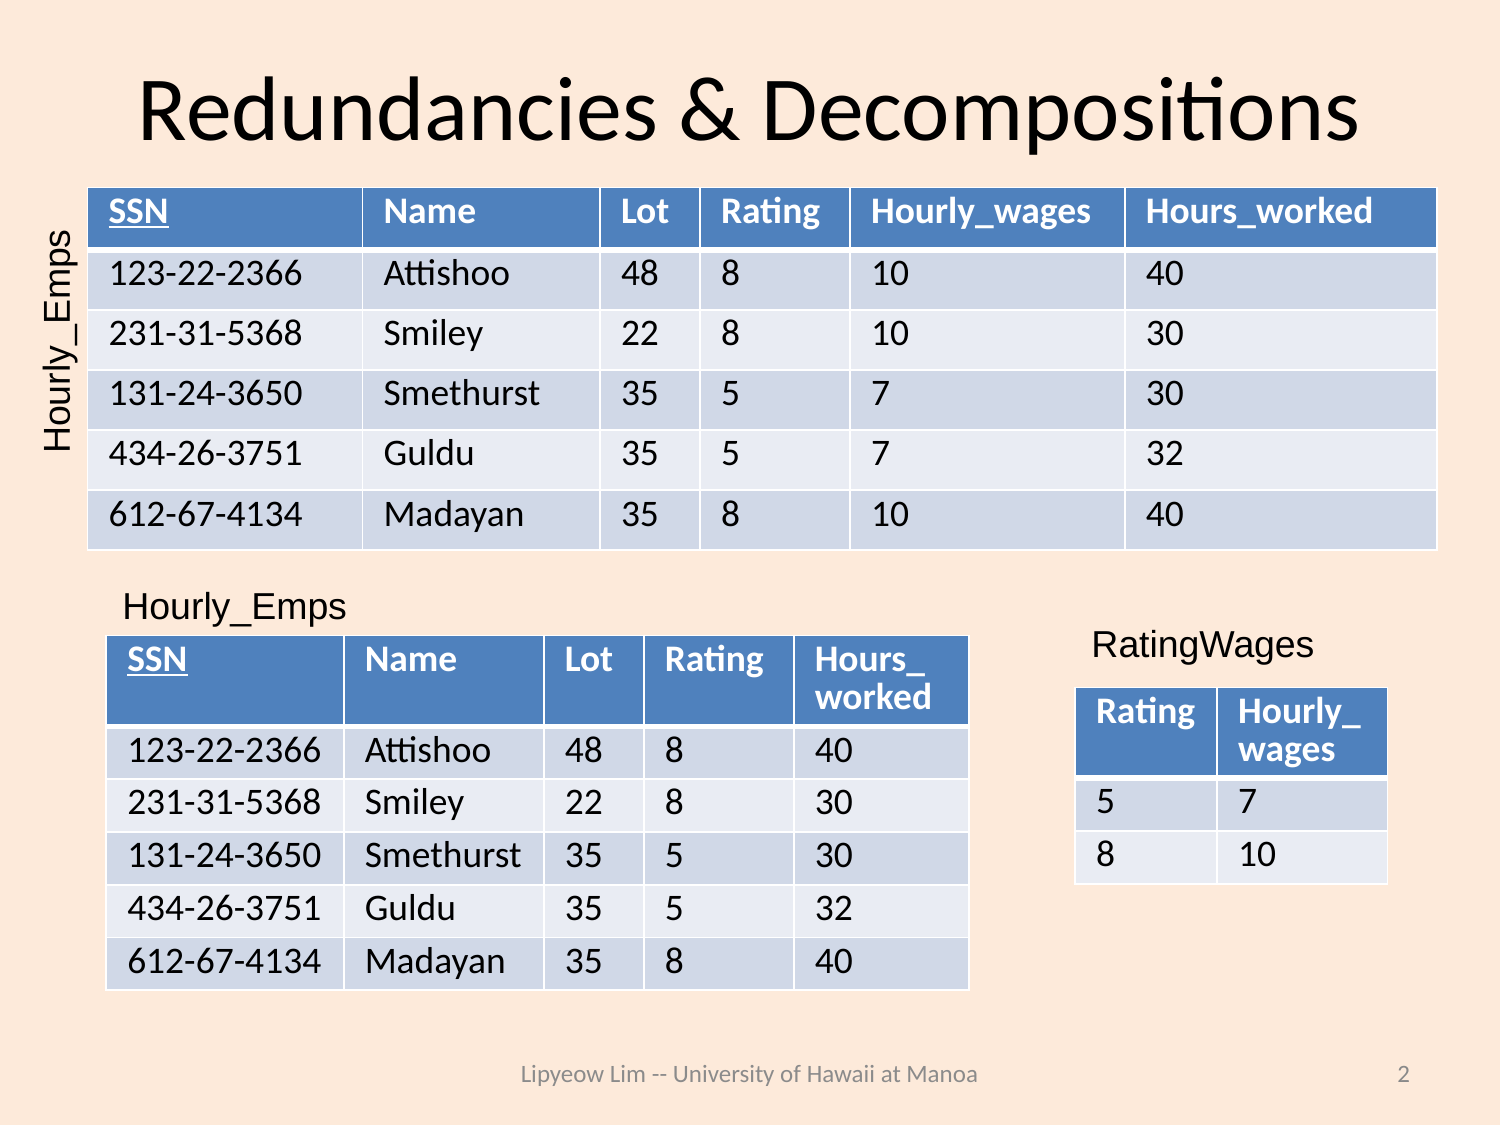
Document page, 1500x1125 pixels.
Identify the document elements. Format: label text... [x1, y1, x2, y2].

table_header SSN [107, 636, 343, 724]
text_box RatingWages [1076, 612, 1330, 673]
table_cell 612-67-4134 [88, 491, 362, 549]
table_cell 32 [1126, 431, 1436, 489]
table_cell 5 [701, 431, 849, 489]
table_header Lot [545, 636, 643, 724]
table_header Hours_worked [1126, 188, 1436, 247]
table_cell 32 [795, 886, 968, 937]
table_header Lot [601, 188, 699, 247]
table_cell 8 [1076, 832, 1216, 883]
table_cell 8 [645, 780, 793, 831]
table_cell Madayan [363, 491, 599, 549]
table_cell 8 [701, 491, 849, 549]
table_cell 131-24-3650 [88, 371, 362, 429]
table_cell 35 [545, 938, 643, 989]
table_cell 40 [1126, 253, 1436, 309]
table_cell 7 [851, 371, 1124, 429]
table_cell 10 [851, 253, 1124, 309]
table_cell 131-24-3650 [107, 833, 343, 884]
table_header Name [363, 188, 599, 247]
slide_number 2 [1074, 1042, 1425, 1103]
table_cell Guldu [363, 431, 599, 489]
table_cell 35 [601, 491, 699, 549]
table_cell 231-31-5368 [88, 311, 362, 369]
table_cell 7 [1218, 781, 1387, 830]
table_cell 35 [601, 431, 699, 489]
table_cell 30 [795, 833, 968, 884]
text_box Hourly_Emps [107, 574, 363, 635]
table_header Hours_worked [795, 636, 968, 724]
table_header Rating [701, 188, 849, 247]
table_cell Smiley [363, 311, 599, 369]
table_cell 5 [701, 371, 849, 429]
table_cell 22 [545, 780, 643, 831]
table_header SSN [88, 188, 362, 247]
table_cell 8 [701, 311, 849, 369]
table_cell Madayan [345, 938, 543, 989]
table_cell 48 [545, 729, 643, 778]
table_cell 5 [1076, 781, 1216, 830]
table_cell Guldu [345, 886, 543, 937]
table_cell 612-67-4134 [107, 938, 343, 989]
table_header Hourly_wages [1218, 688, 1387, 775]
table_header Name [345, 636, 543, 724]
table_cell 35 [601, 371, 699, 429]
table_header Hourly_wages [851, 188, 1124, 247]
table_cell 48 [601, 253, 699, 309]
table_cell 30 [1126, 371, 1436, 429]
table_cell 8 [645, 729, 793, 778]
table_cell Smethurst [363, 371, 599, 429]
table_header Rating [645, 636, 793, 724]
table_cell 40 [1126, 491, 1436, 549]
table_cell 5 [645, 833, 793, 884]
footer Lipyeow Lim -- University of Hawaii at Manoa [450, 1042, 1050, 1103]
table_cell 10 [851, 311, 1124, 369]
table_cell 40 [795, 729, 968, 778]
table_cell 7 [851, 431, 1124, 489]
title Redundancies & Decompositions [74, 44, 1426, 163]
table_cell 35 [545, 886, 643, 937]
table_cell 30 [1126, 311, 1436, 369]
table_cell 8 [645, 938, 793, 989]
table_cell Attishoo [363, 253, 599, 309]
table_header Rating [1076, 688, 1216, 775]
text_box Hourly_Emps [24, 214, 85, 469]
table_cell 10 [1218, 832, 1387, 883]
table_cell 434-26-3751 [107, 886, 343, 937]
table_cell 30 [795, 780, 968, 831]
table_cell 231-31-5368 [107, 780, 343, 831]
table_cell 10 [851, 491, 1124, 549]
table_cell Smethurst [345, 833, 543, 884]
table_cell 35 [545, 833, 643, 884]
table_cell 123-22-2366 [88, 253, 362, 309]
table_cell 5 [645, 886, 793, 937]
table_cell 8 [701, 253, 849, 309]
table_cell Smiley [345, 780, 543, 831]
table_cell 22 [601, 311, 699, 369]
table_cell 434-26-3751 [88, 431, 362, 489]
table_cell Attishoo [345, 729, 543, 778]
table_cell 40 [795, 938, 968, 989]
table_cell 123-22-2366 [107, 729, 343, 778]
